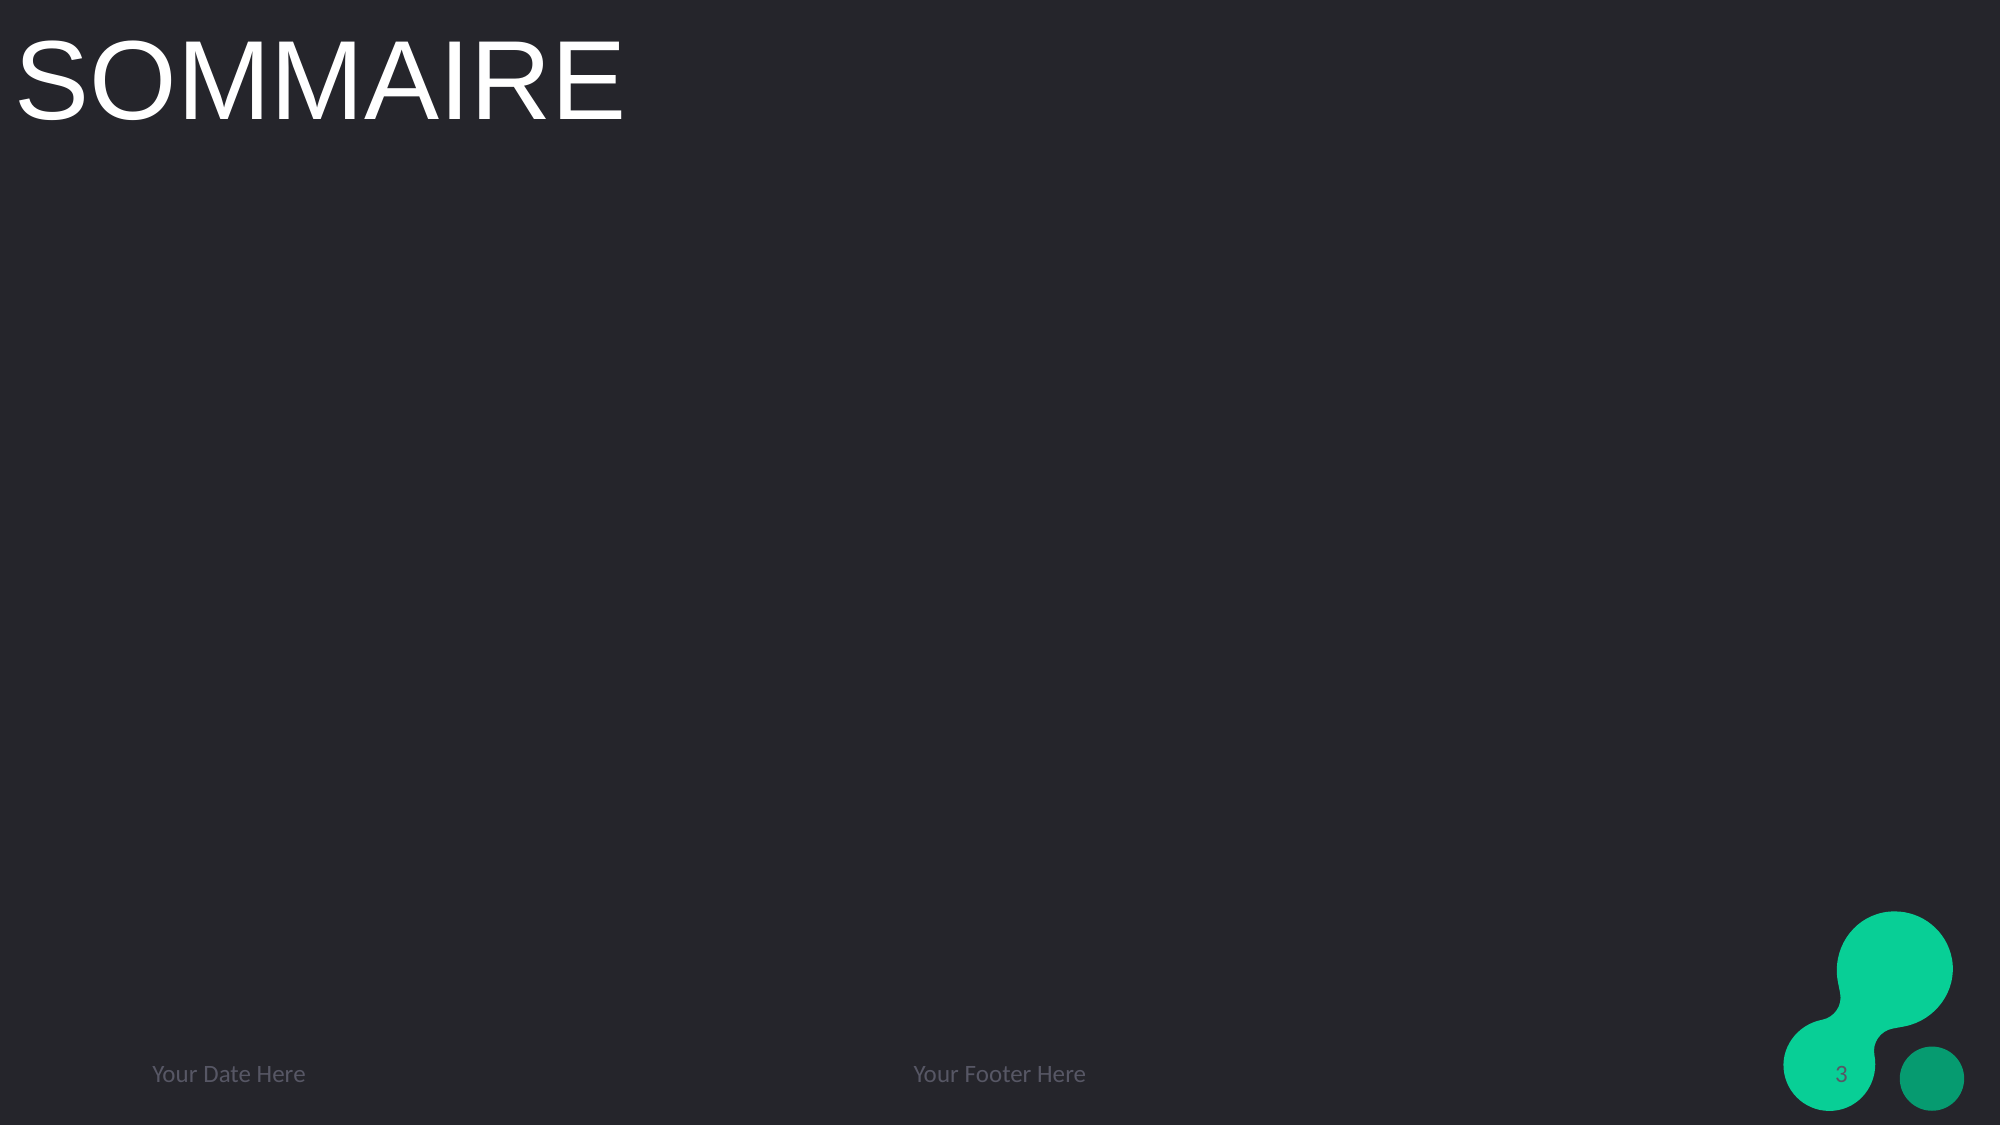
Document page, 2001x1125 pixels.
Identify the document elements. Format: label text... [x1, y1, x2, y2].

text_box Your Date Here [137, 1042, 588, 1103]
text_box Your Footer Here [662, 1042, 1338, 1103]
text_box SOMMAIRE [0, 0, 2000, 150]
text_box 1 [1412, 1042, 1863, 1103]
